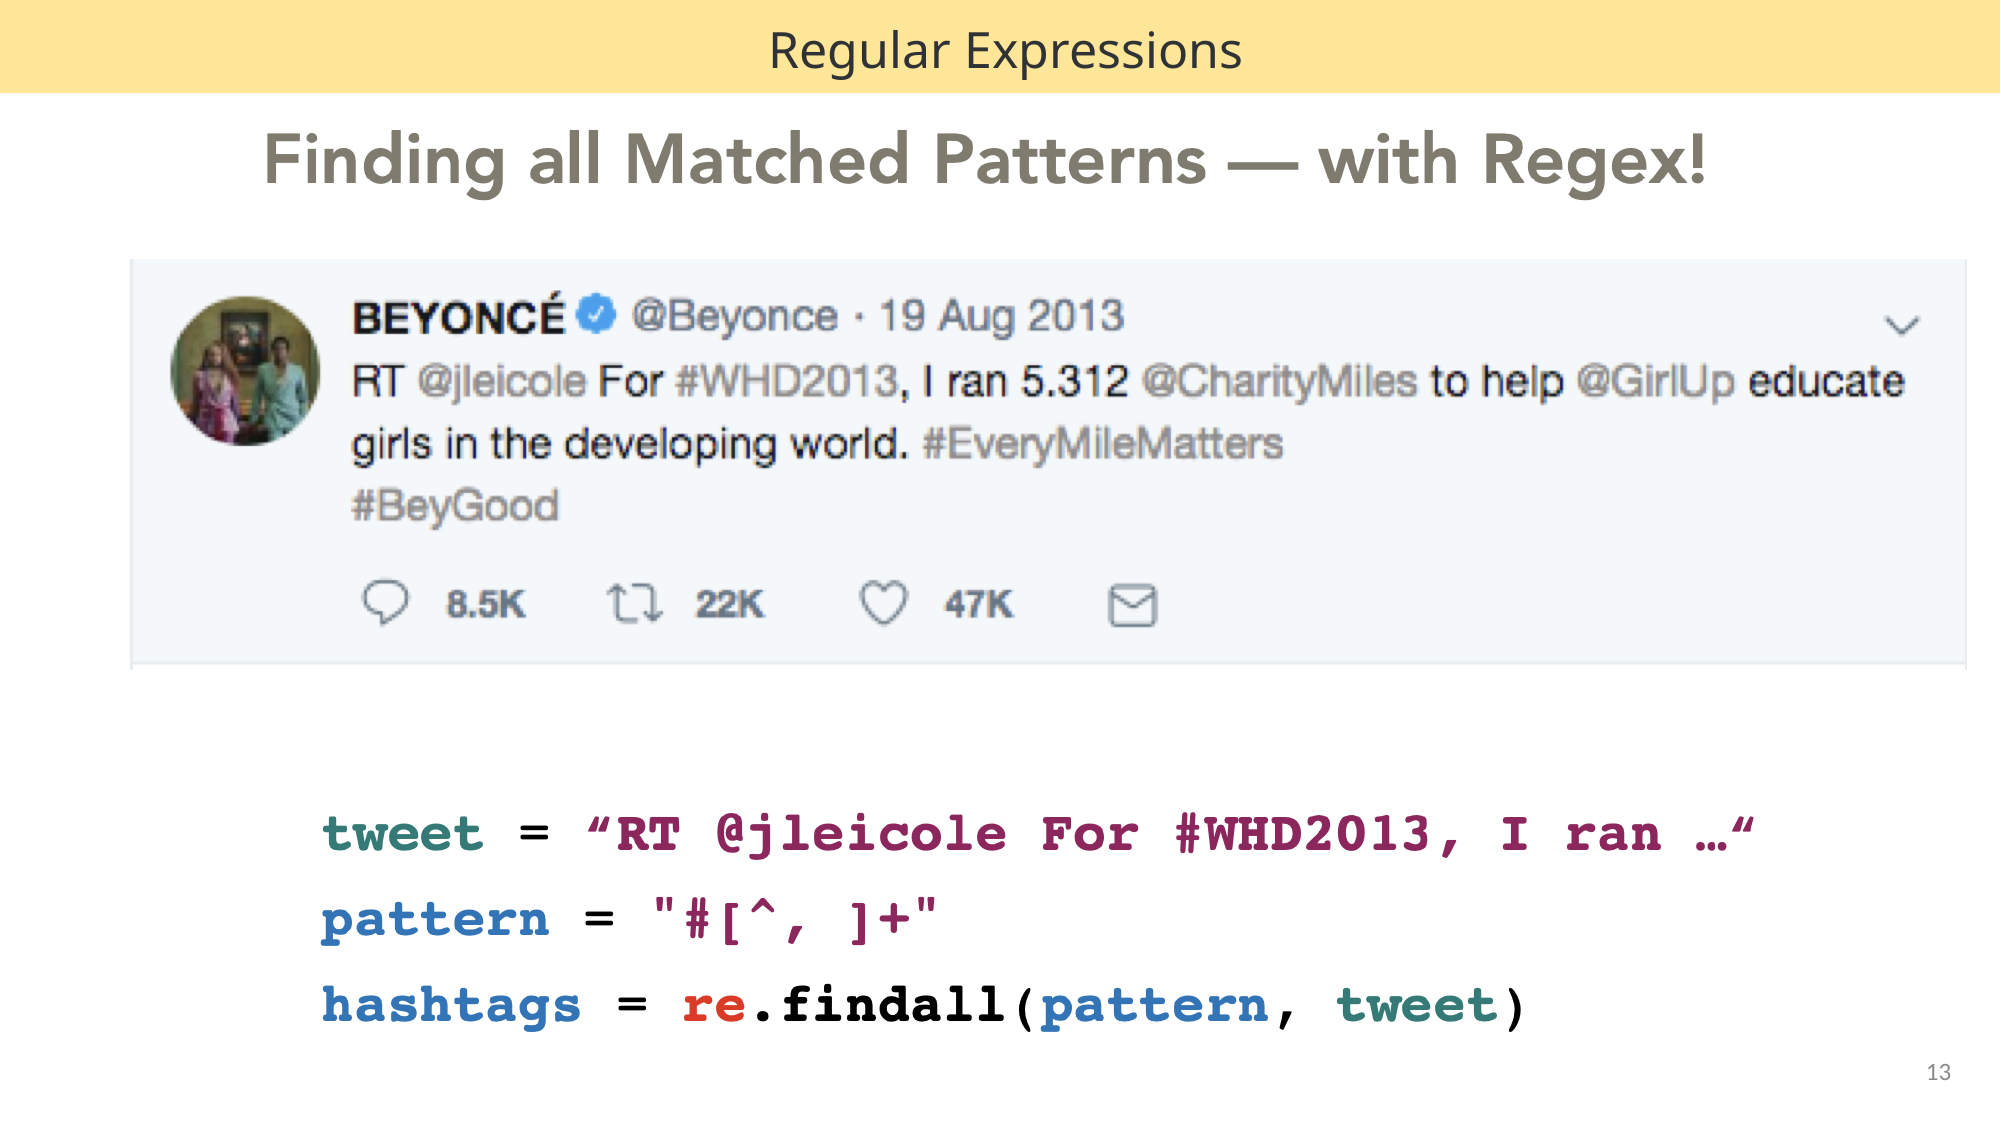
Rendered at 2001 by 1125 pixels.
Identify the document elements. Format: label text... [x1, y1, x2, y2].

text_box Regular Expressions [254, 10, 1759, 86]
text_box [0, 0, 2000, 94]
picture [130, 103, 1967, 1042]
slide_number 13 [1883, 1042, 1967, 1101]
